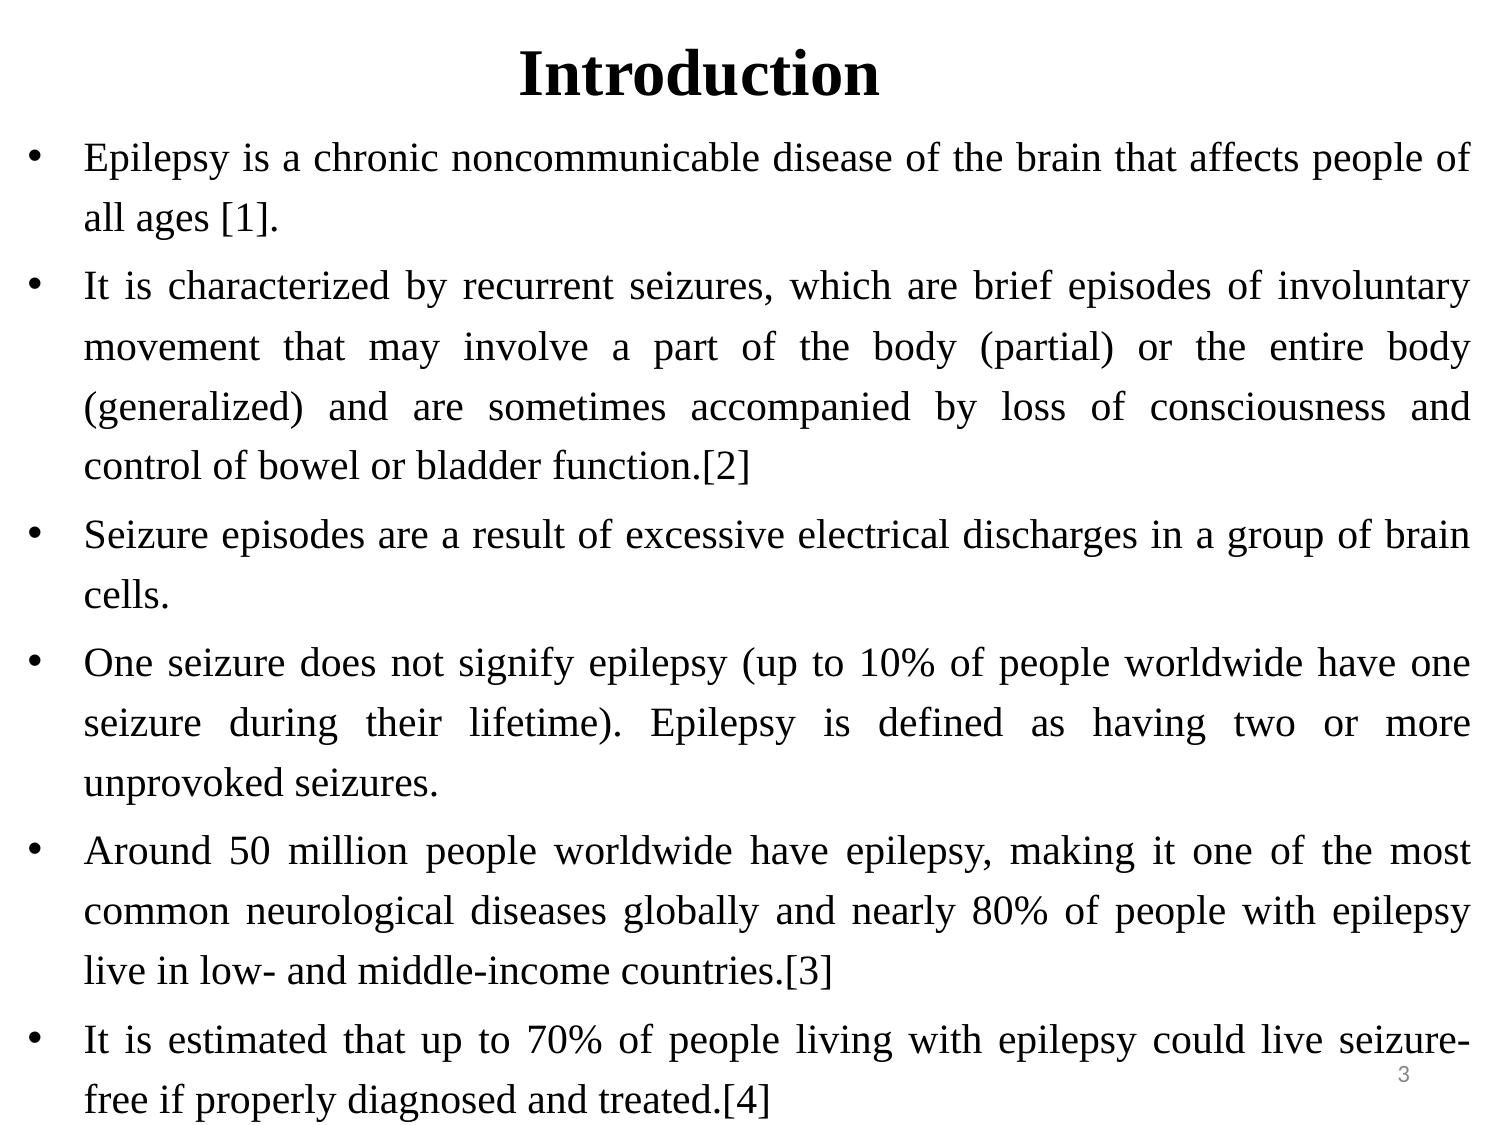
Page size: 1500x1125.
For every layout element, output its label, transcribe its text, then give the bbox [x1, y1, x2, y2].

list Epilepsy is a chronic noncommunicable disease of the brain that affects people of all ages [1]. It is characterized by recurrent seizures, which are brief episodes of involuntary movement that may involve a part of the body (partial) or the entire body (generalized) and are sometimes accompanied by loss of consciousness and control of bowel or bladder function.[2] Seizure episodes are a result of excessive electrical discharges in a group of brain cells. One seizure does not signify epilepsy (up to 10% of people worldwide have one seizure during their lifetime). Epilepsy is defined as having two or more unprovoked seizures. Around 50 million people worldwide have epilepsy, making it one of the most common neurological diseases globally and nearly 80% of people with epilepsy live in low- and middle-income countries.[3] It is estimated that up to 70% of people living with epilepsy could live seizure- free if properly diagnosed and treated.[4] [12, 112, 1488, 833]
title Introduction [24, 0, 1375, 112]
slide_number ‹#› [1074, 1042, 1425, 1103]
